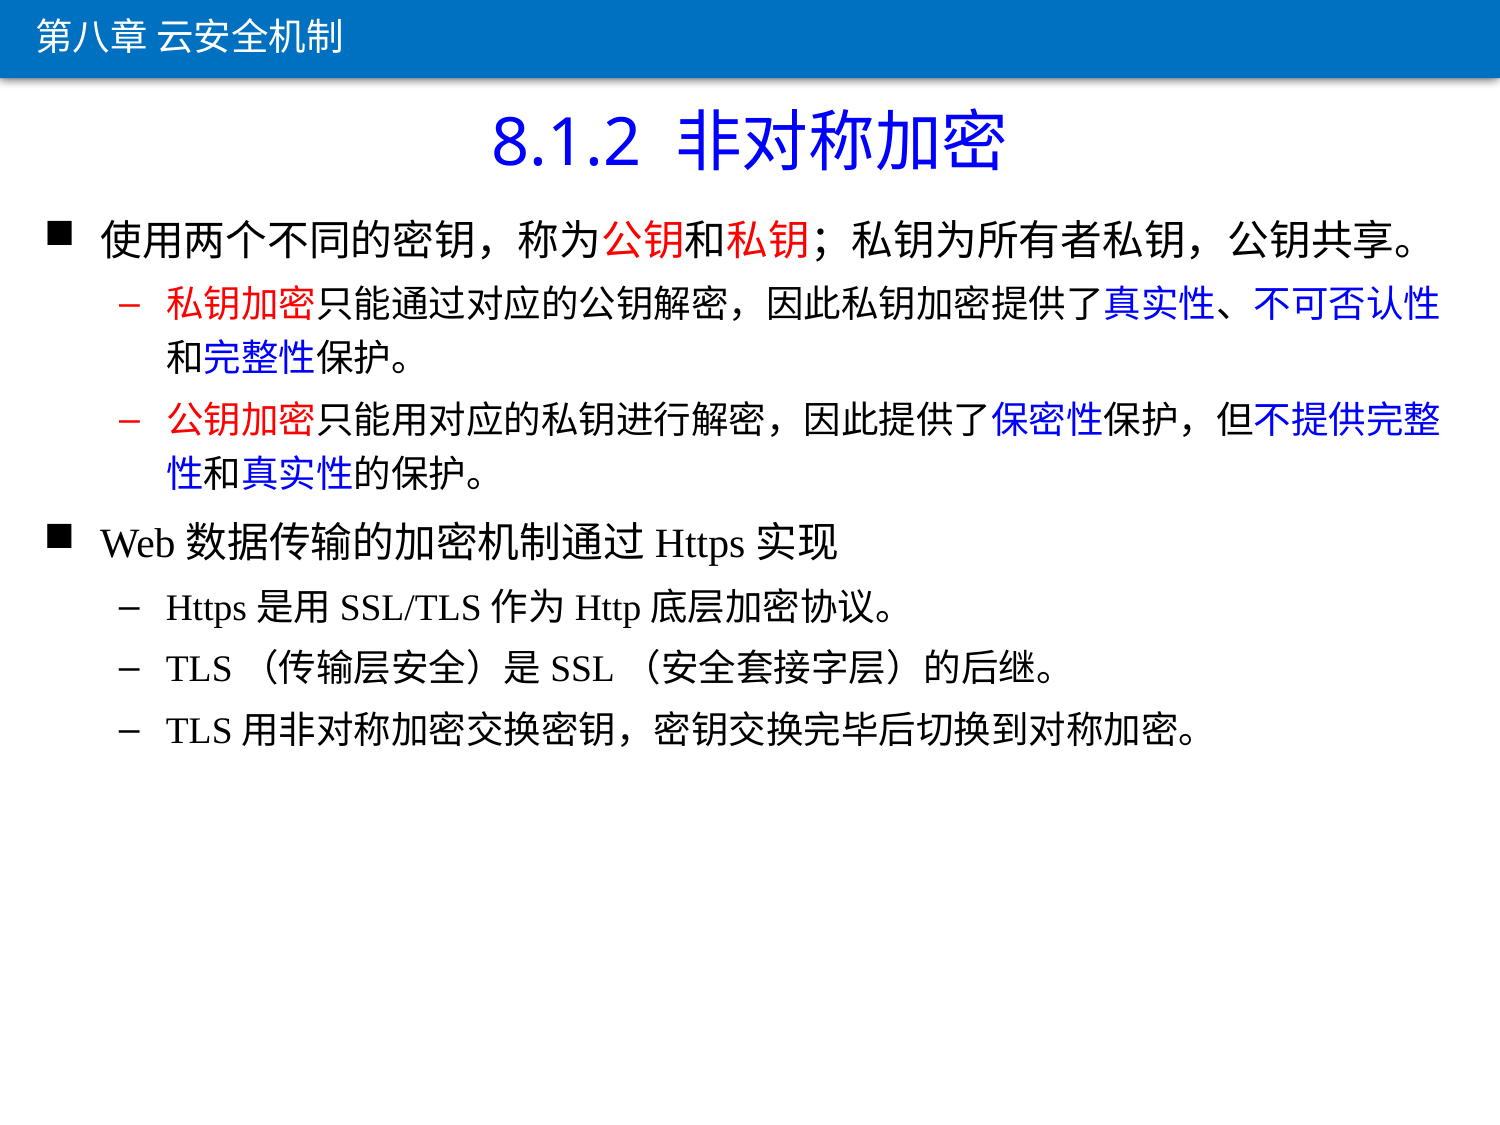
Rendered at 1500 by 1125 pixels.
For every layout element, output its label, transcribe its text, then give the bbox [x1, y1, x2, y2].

text_box 第八章 云安全机制 [20, 5, 359, 66]
text_box 使用两个不同的密钥，称为公钥和私钥；私钥为所有者私钥，公钥共享。 私钥加密只能通过对应的公钥解密，因此私钥加密提供了真实性、不可否认性和完整性保护。 公钥加密只能用对应的私钥进行解密，因此提供了保密性保护，但不提供完整性和真实性的保护。 [29, 196, 1459, 502]
text_box [0, 0, 1500, 79]
text_box Web数据传输的加密机制通过Https实现 Https是用SSL/TLS作为Http底层加密协议。 TLS（传输层安全）是SSL（安全套接字层）的后继。 TLS用非对称加密交换密钥，密钥交换完毕后切换到对称加密。 [29, 498, 1412, 759]
text_box 8.1.2 非对称加密 [0, 91, 1500, 187]
